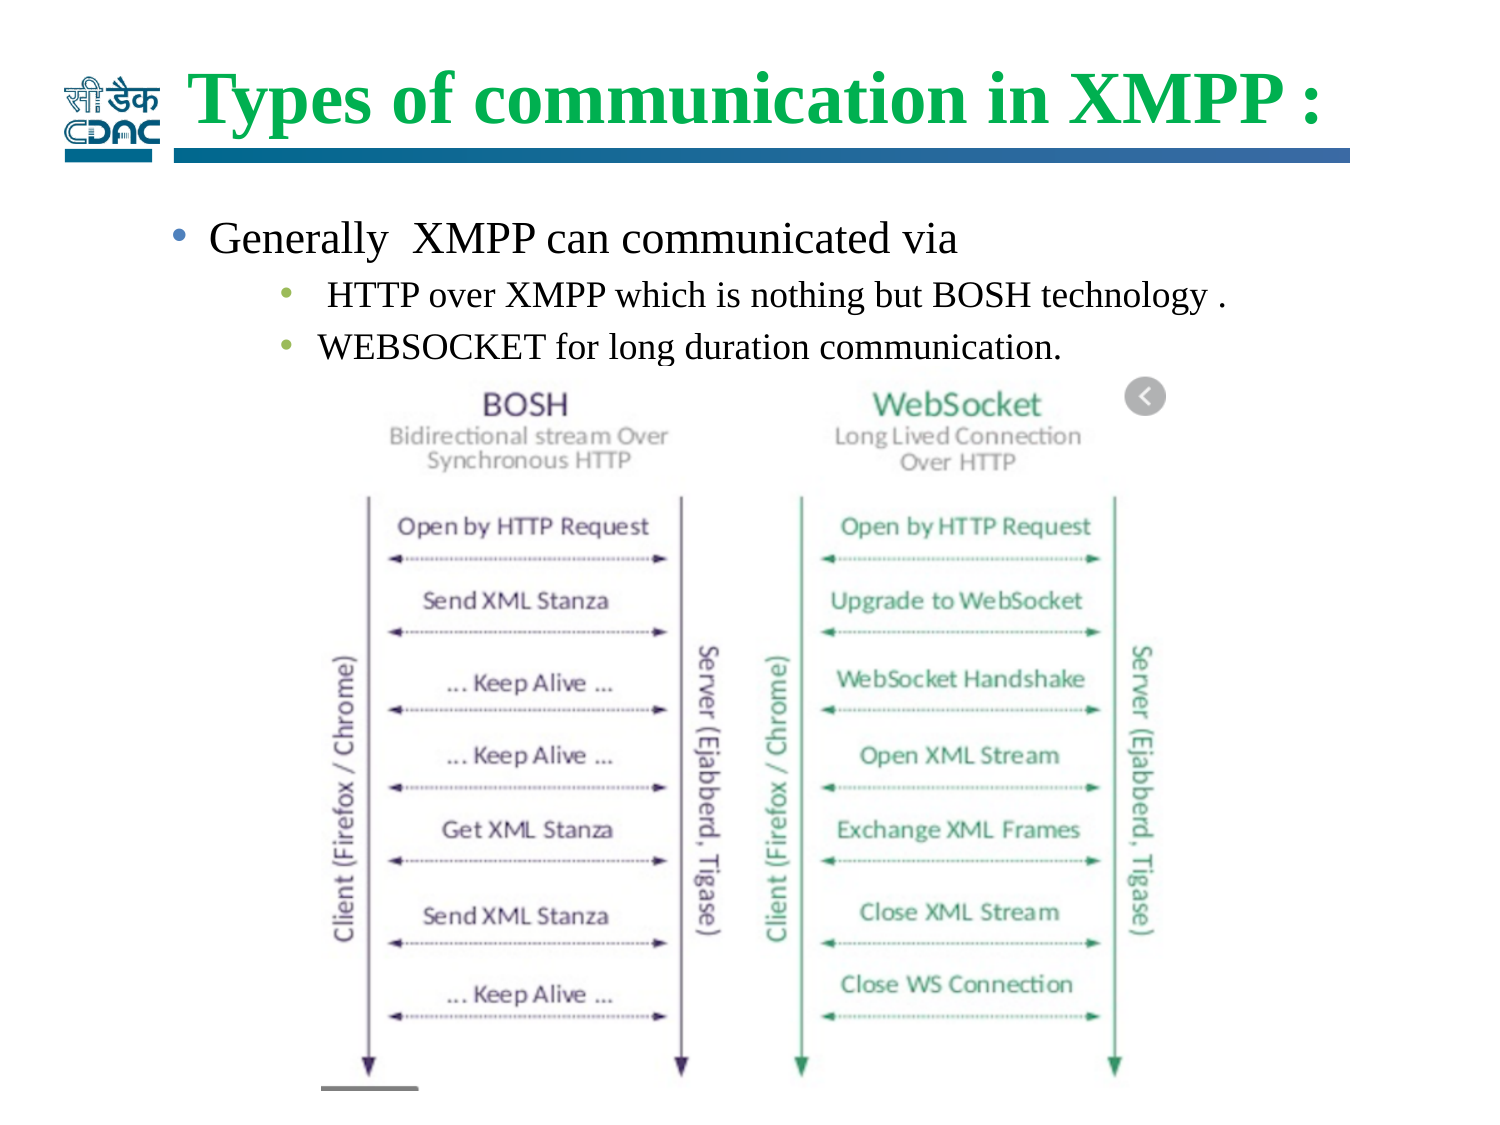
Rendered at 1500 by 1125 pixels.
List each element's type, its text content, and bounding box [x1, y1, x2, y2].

text_box Generally XMPP can communicated via HTTP over XMPP which is nothing but BOSH technology . WEBSOCKET for long duration communication. [137, 199, 1250, 413]
picture [64, 76, 125, 144]
title Types of communication in XMPP : [125, 37, 1388, 150]
picture [118, 126, 125, 144]
picture [321, 366, 1166, 1091]
